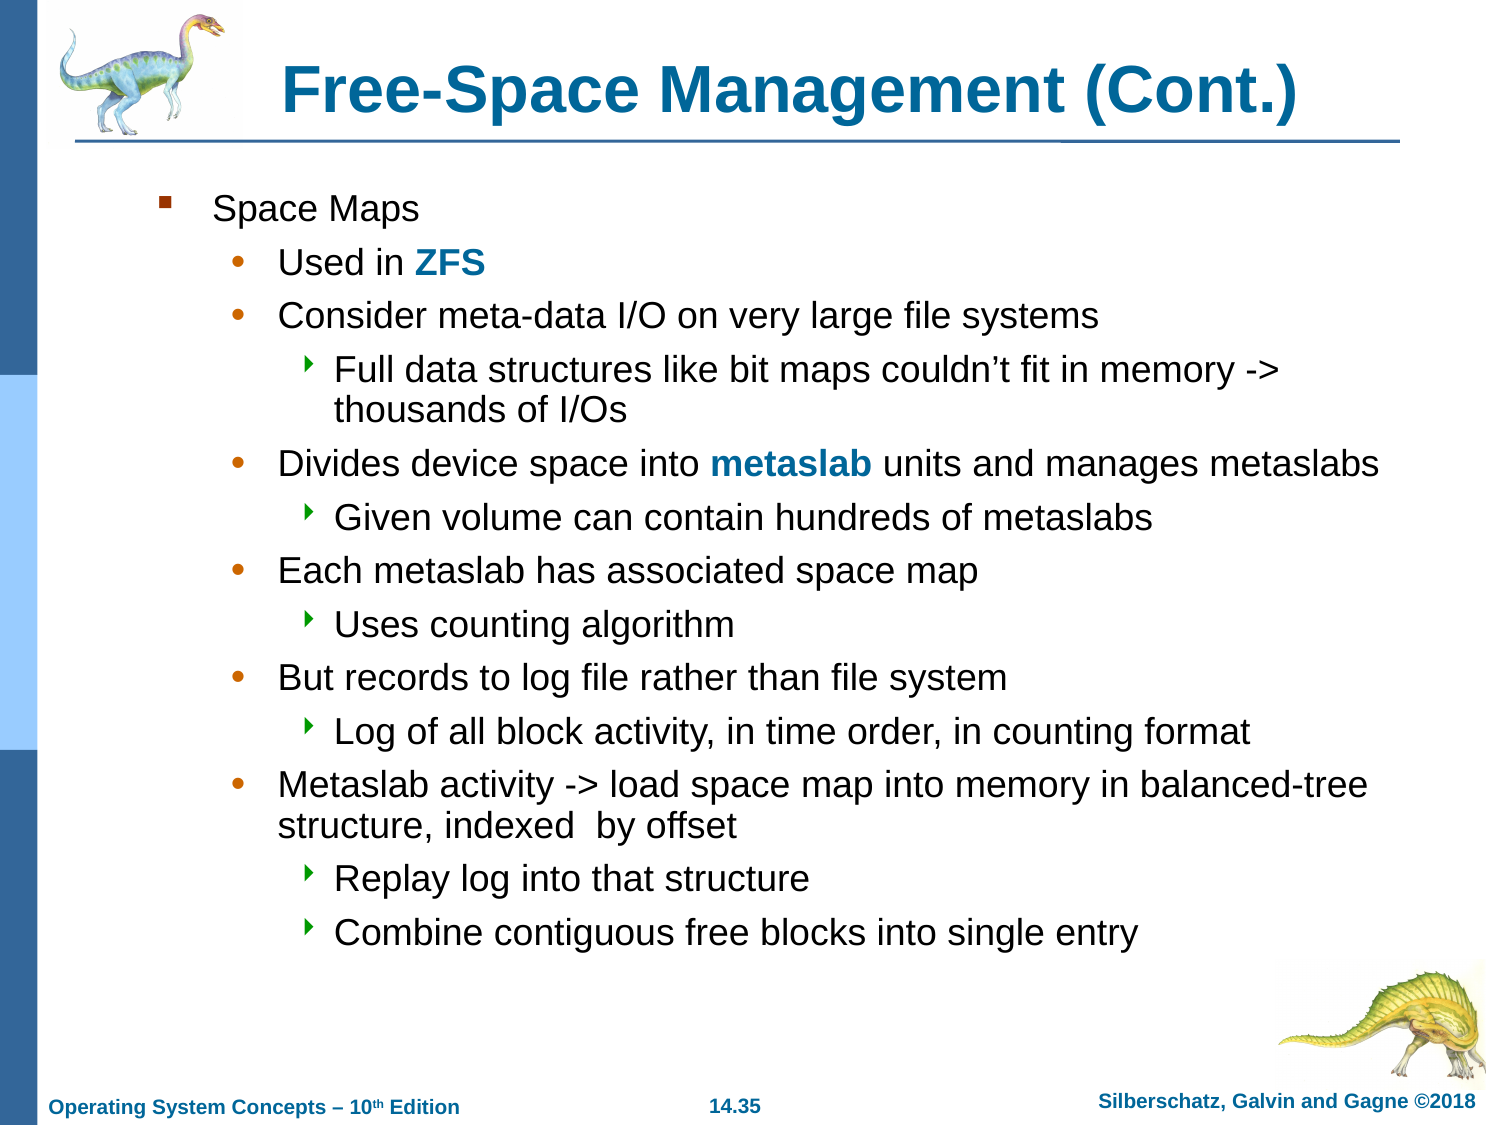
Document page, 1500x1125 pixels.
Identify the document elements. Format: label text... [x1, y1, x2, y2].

title Free-Space Management (Cont.) [115, 39, 1466, 134]
picture [46, 0, 243, 149]
list Space Maps Used in ZFS Consider meta-data I/O on very large file systems Full data structures like bit maps couldn’t fit in memory -> thousands of I/Os Divides device space into metaslab units and manages metaslabs Given volume can contain hundreds of metaslabs Each metaslab has associated space map Uses counting algorithm But records to log file rather than file system Log of all block activity, in time order, in counting format Metaslab activity -> load space map into memory in balanced-tree structure, indexed by offset Replay log into that structure Combine contiguous free blocks into single entry [140, 181, 1398, 1009]
picture [1275, 959, 1486, 1090]
